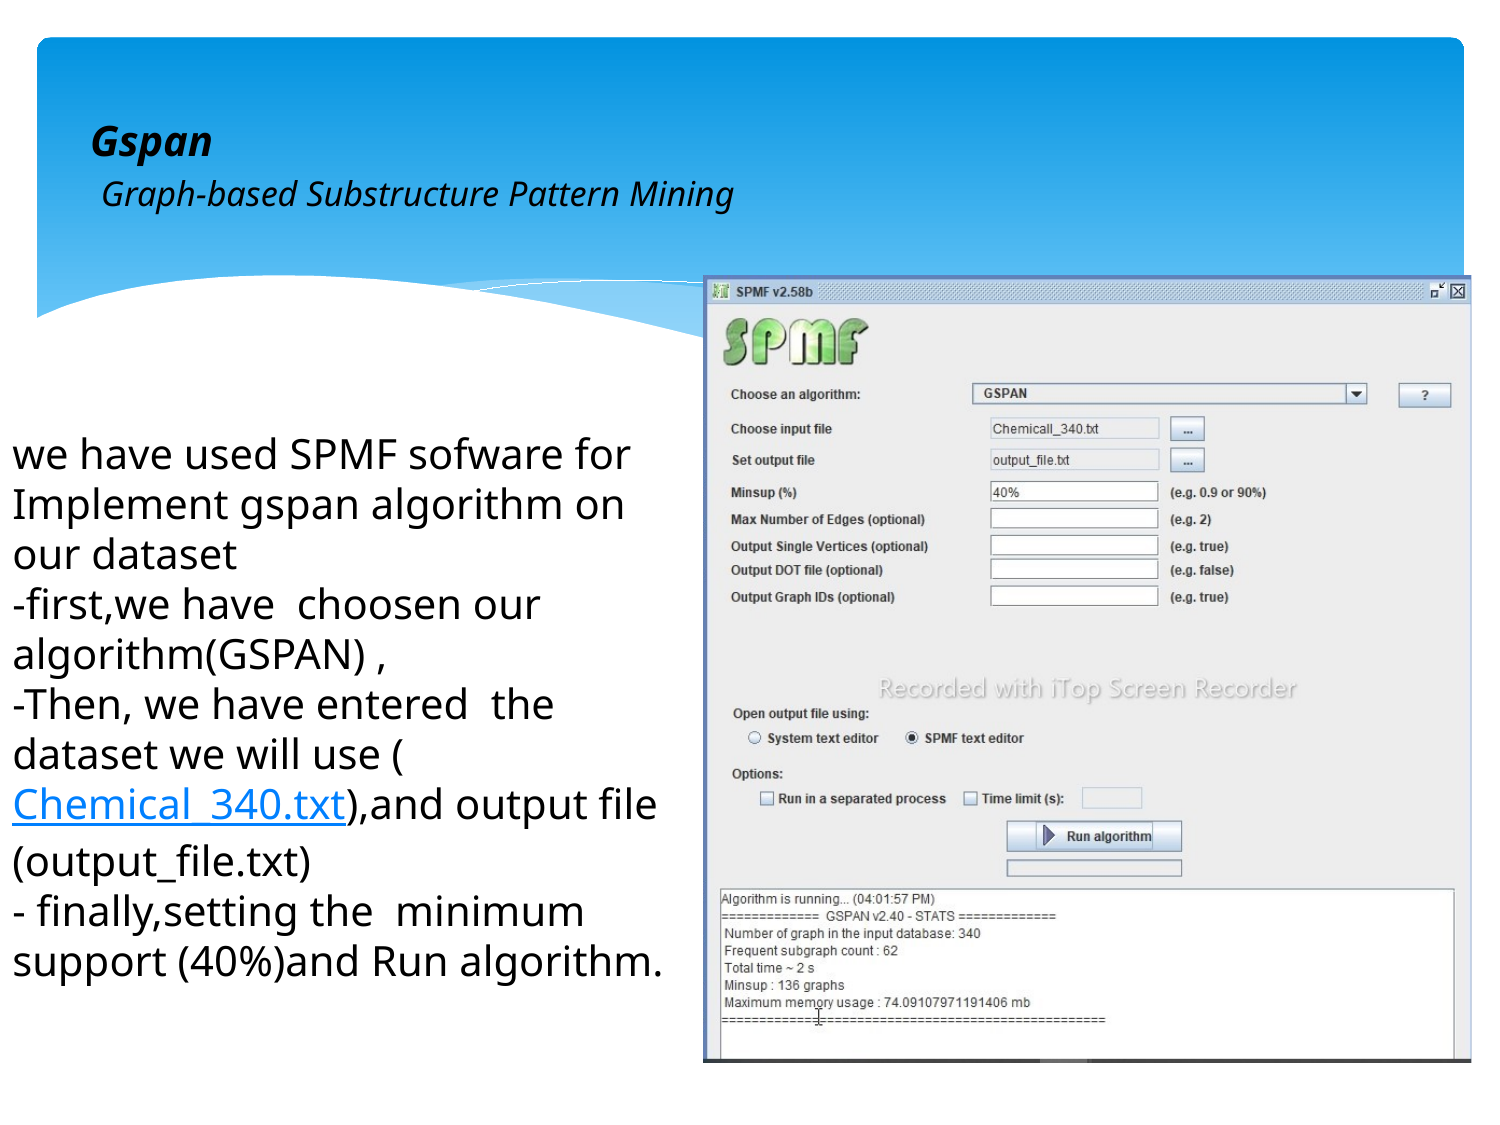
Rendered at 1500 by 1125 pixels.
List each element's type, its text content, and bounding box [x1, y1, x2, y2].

title Gspan Graph-based Substructure Pattern Mining [75, 55, 1425, 261]
picture [702, 274, 1472, 1063]
text_box we have used SPMF sofware for Implement gspan algorithm on our dataset -first,we have choosen our algorithm(GSPAN) , -Then, we have entered the dataset we will use (Chemical_340.txt),and output file (output_file.txt) - finally,setting the minimum support (40%)and Run algorithm. [0, 312, 688, 1100]
